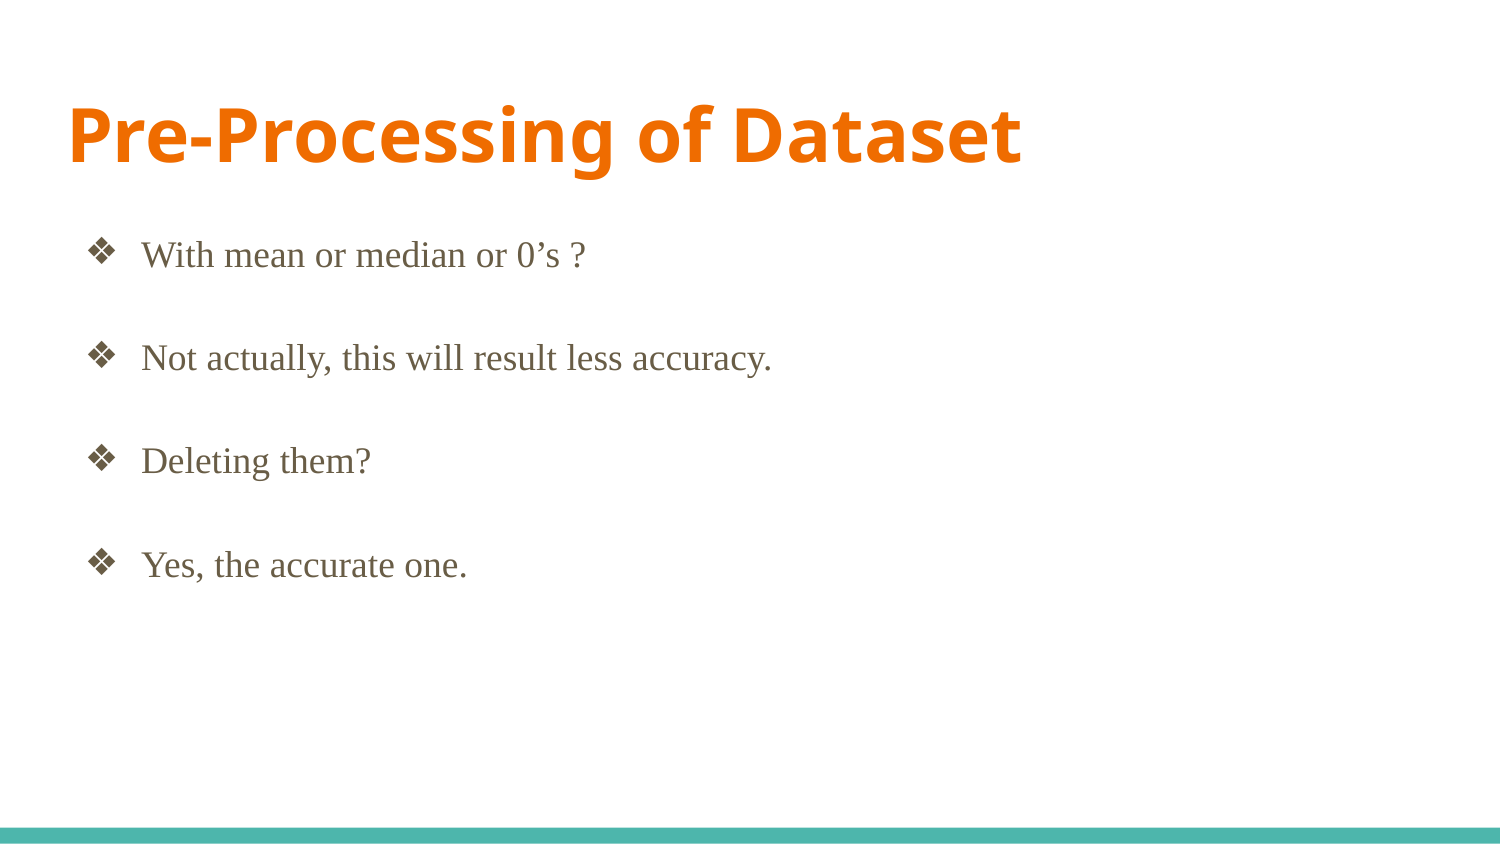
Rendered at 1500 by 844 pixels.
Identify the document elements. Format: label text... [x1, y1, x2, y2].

list With mean or median or 0’s ? Not actually, this will result less accuracy. Deleting them? Yes, the accurate one. [51, 207, 1449, 750]
title Pre-Processing of Dataset [51, 72, 1449, 189]
